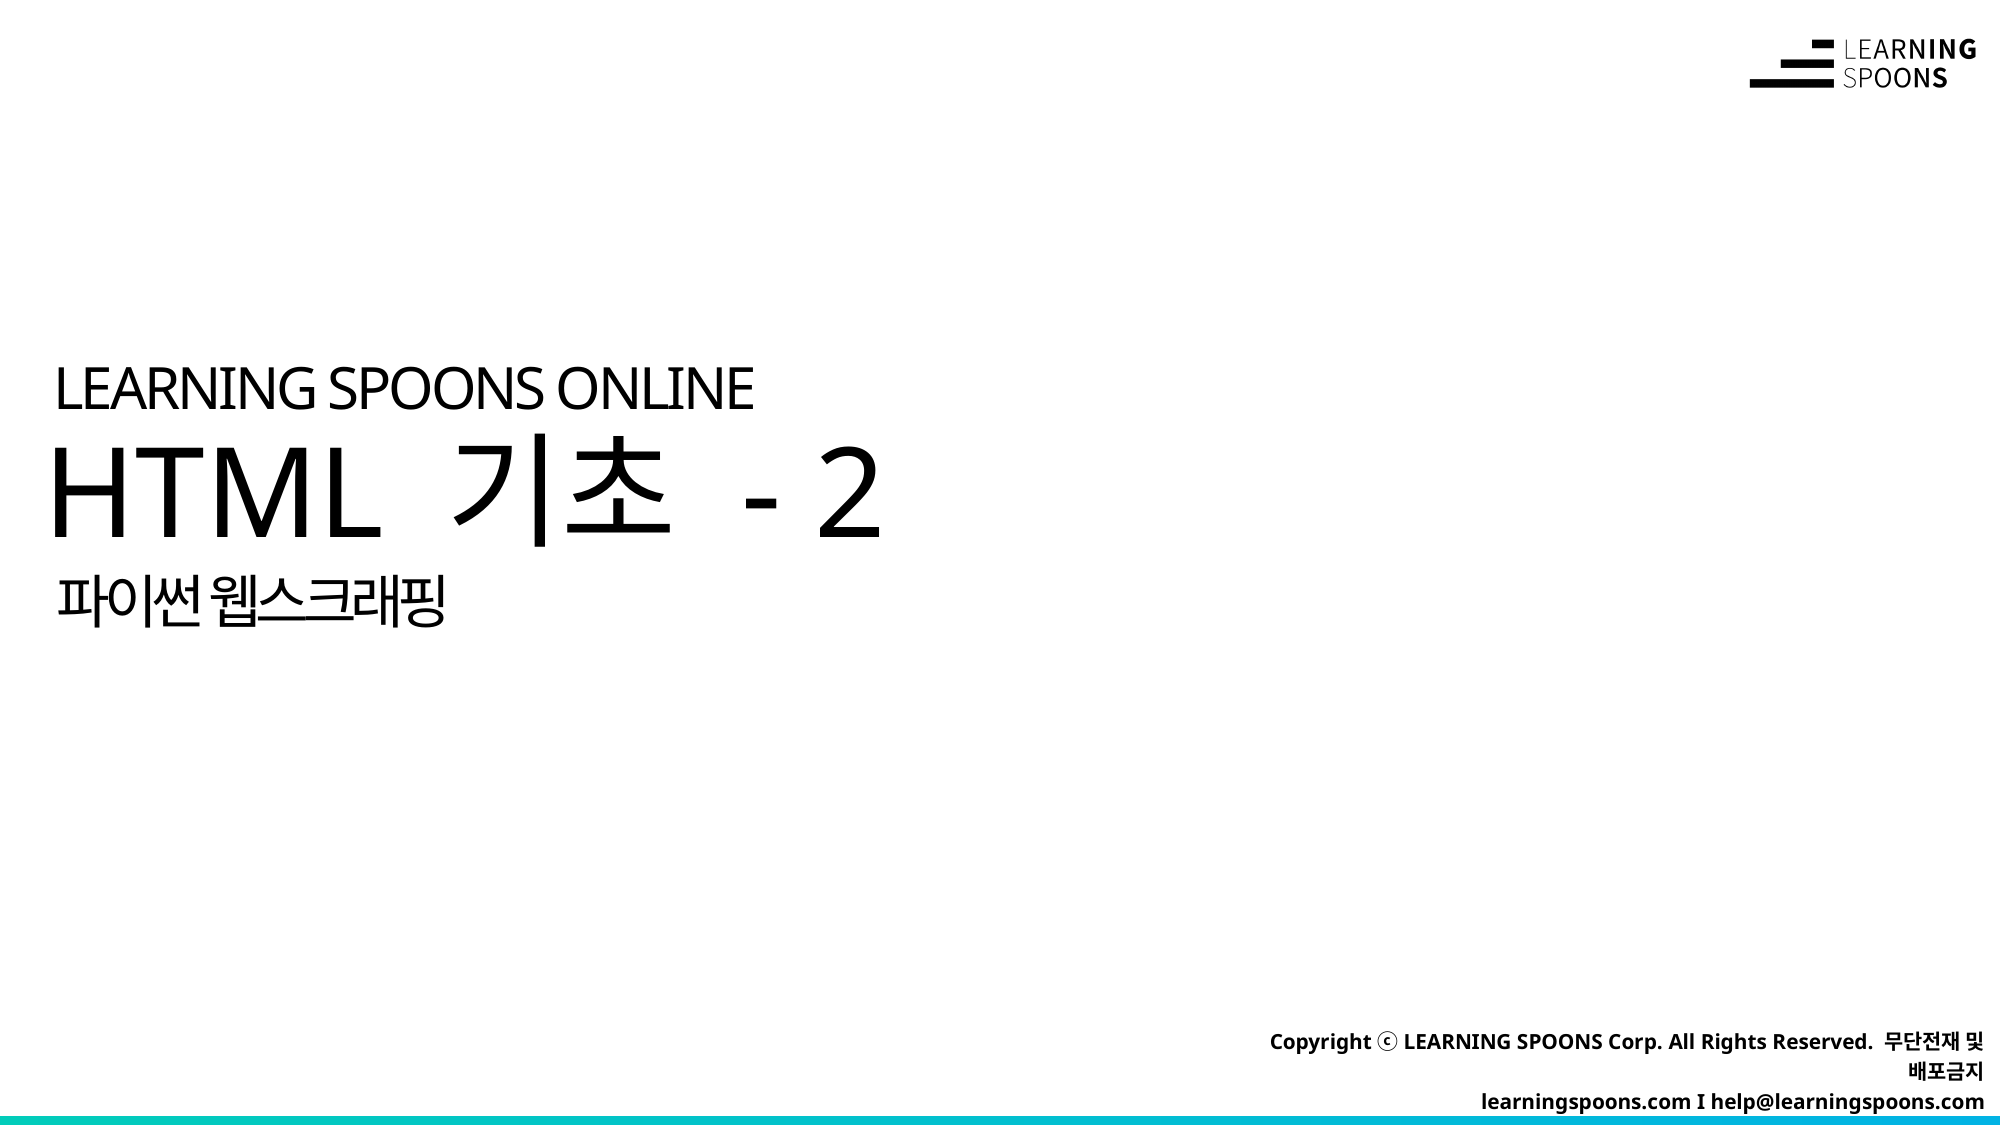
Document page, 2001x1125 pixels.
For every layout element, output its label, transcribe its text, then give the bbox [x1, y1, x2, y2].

list 파이썬 웹스크래핑 [41, 566, 1339, 645]
title HTML 기초 - 2 [28, 432, 1326, 563]
picture [1748, 37, 1977, 89]
